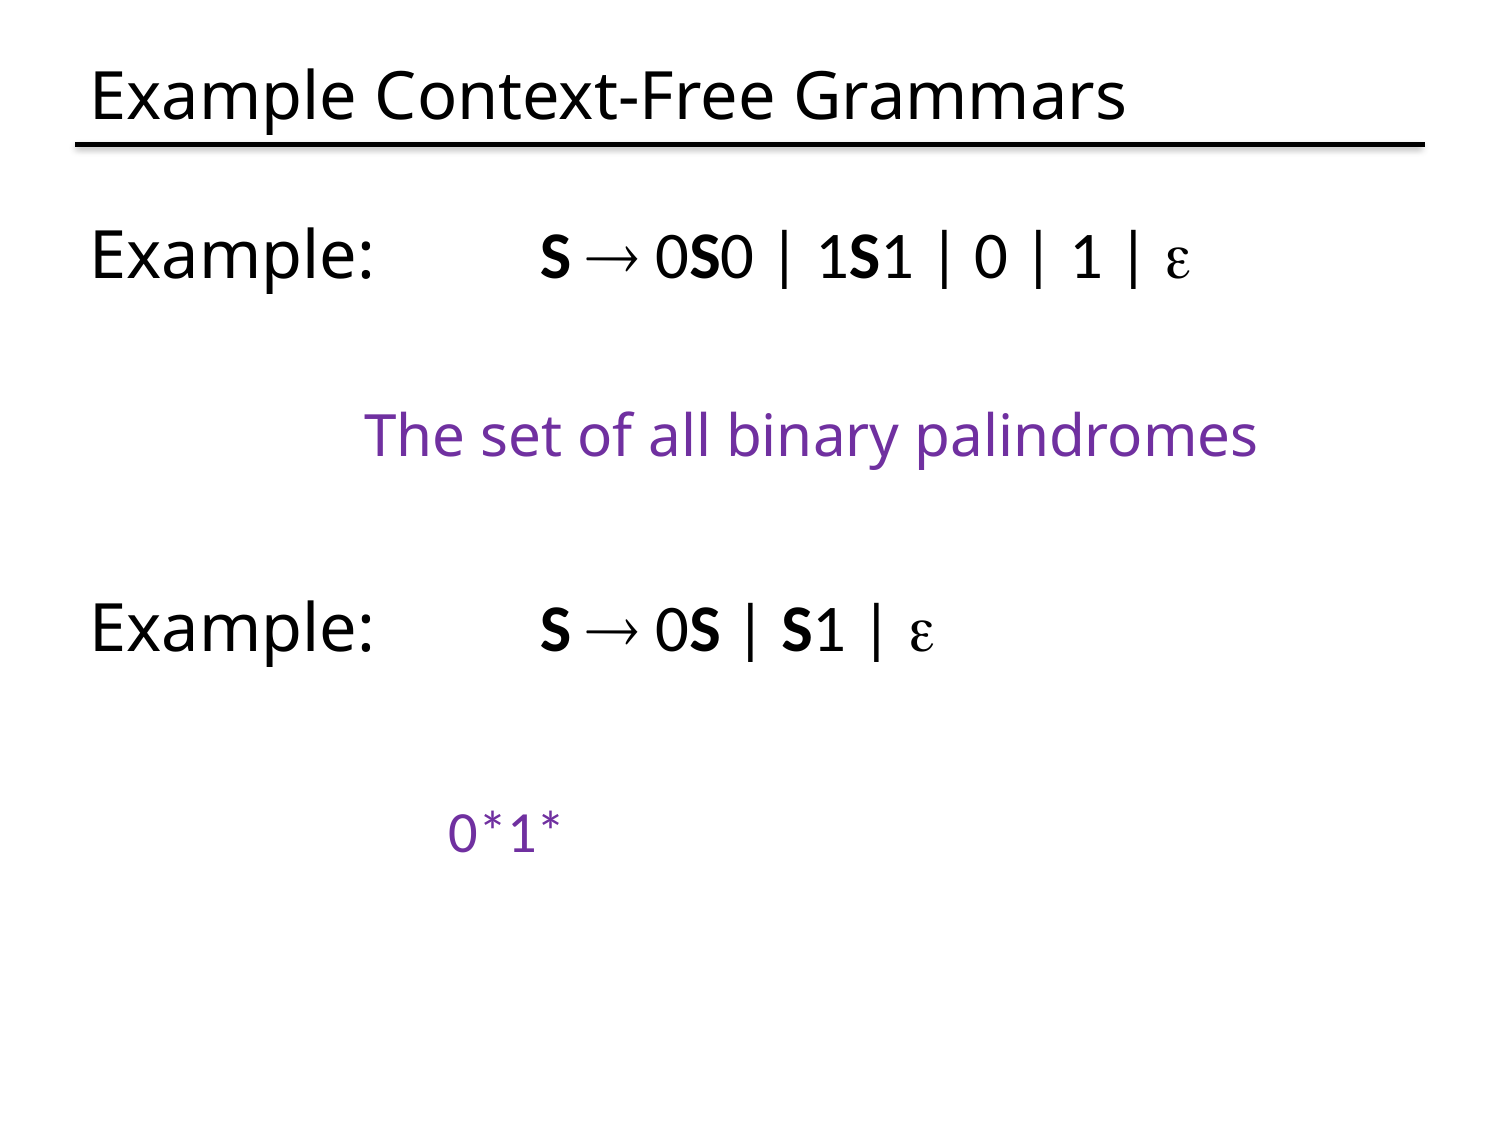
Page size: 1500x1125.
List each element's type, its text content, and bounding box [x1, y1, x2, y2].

text_box 0*1* [434, 786, 581, 872]
list Example: S  0S0 | 1S1 | 0 | 1 |  Example: S  0S | S1 |  [75, 204, 1425, 1048]
title Example Context-Free Grammars [75, 45, 1425, 145]
text_box The set of all binary palindromes [349, 391, 1274, 476]
